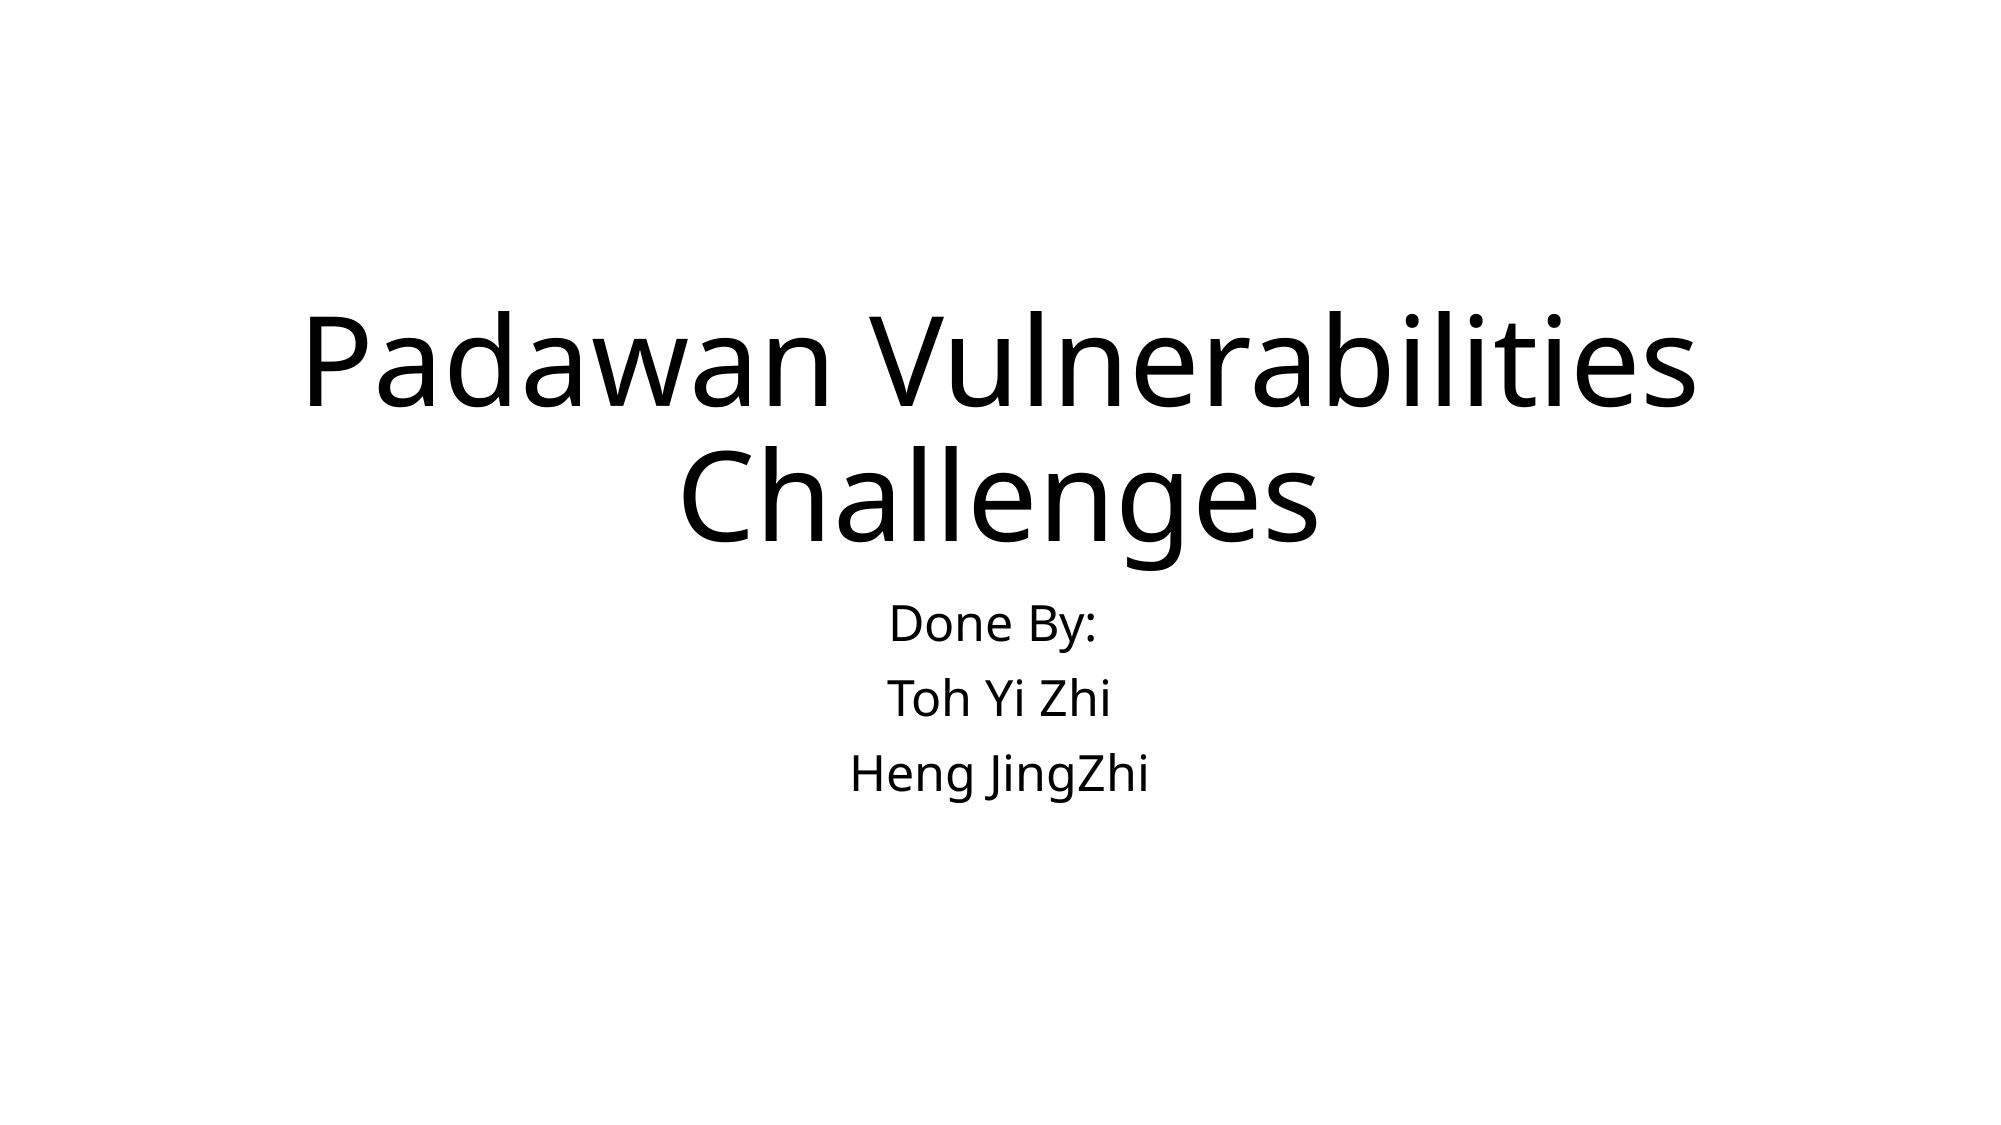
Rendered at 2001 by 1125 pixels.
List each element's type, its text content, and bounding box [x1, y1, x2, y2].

subtitle Done By: Toh Yi Zhi Heng JingZhi [249, 590, 1750, 863]
title Padawan Vulnerabilities Challenges [249, 184, 1750, 576]
